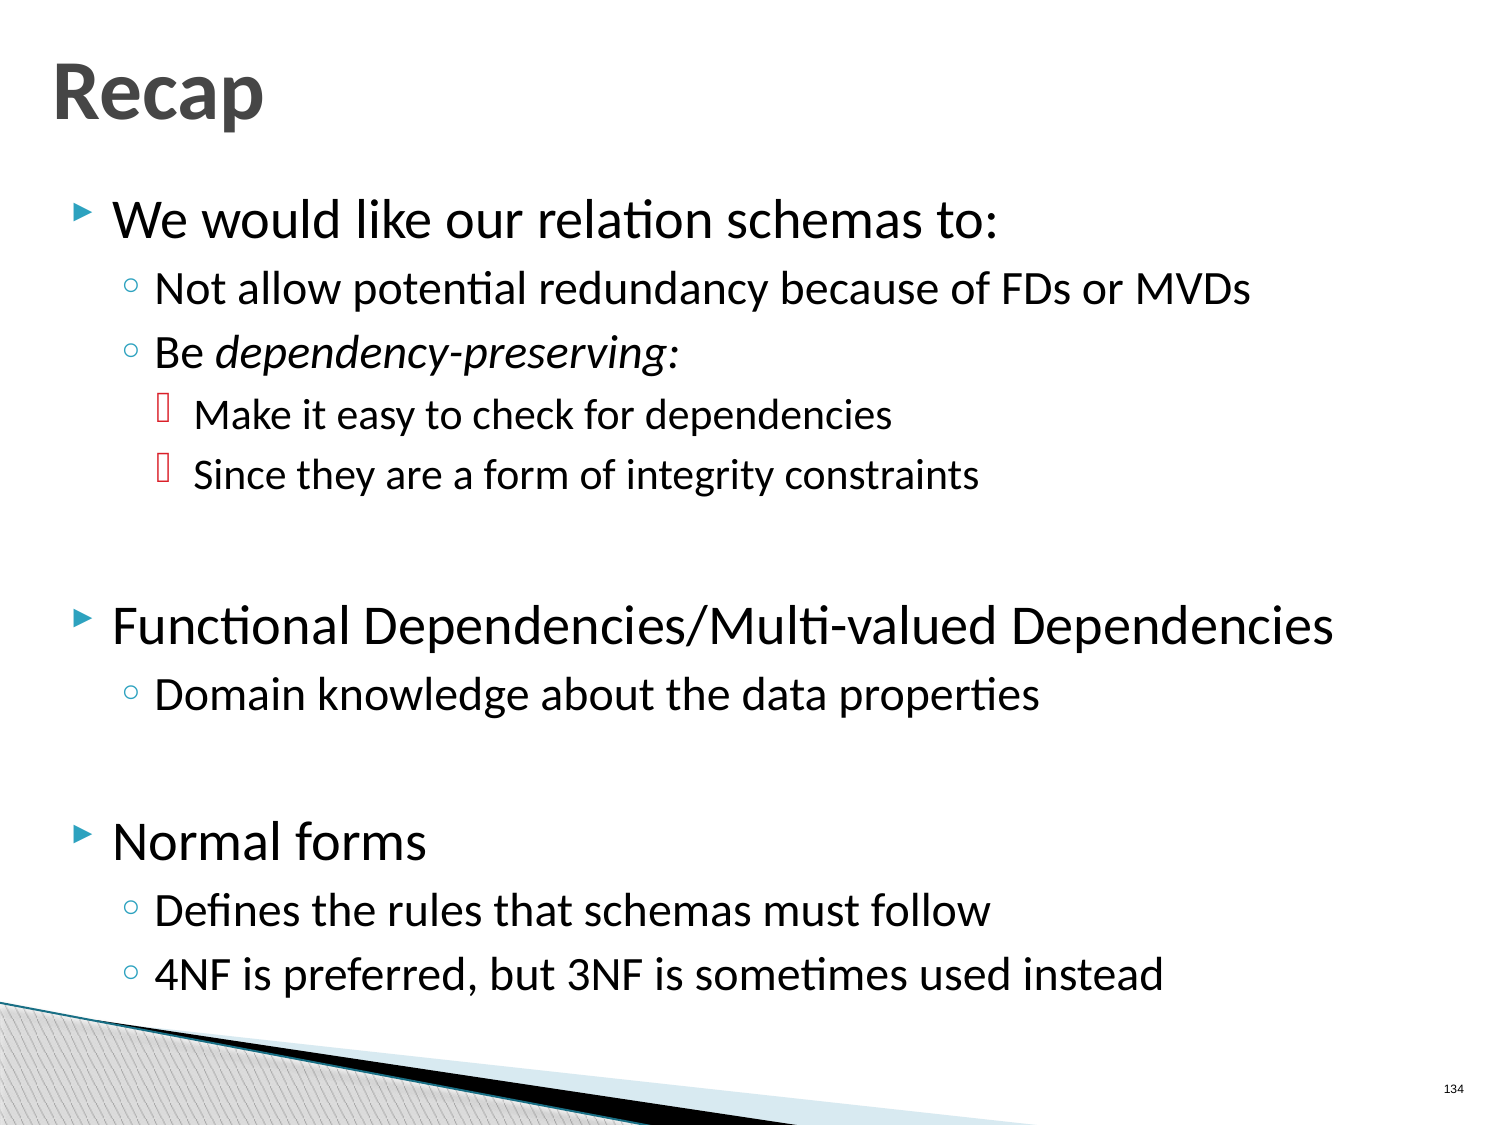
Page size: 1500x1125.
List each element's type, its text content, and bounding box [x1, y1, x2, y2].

table_cell 1977 [0, 1006, 633, 1125]
title Recap [37, 24, 1425, 145]
slide_number 134 [1418, 1051, 1479, 1112]
list We would like our relation schemas to: Not allow potential redundancy because of FDs or MVDs Be dependency-preserving: Make it easy to check for dependencies Since they are a form of integrity constraints Functional Dependencies/Multi-valued Dependencies Domain knowledge about the data properties Normal forms Defines the rules that schemas must follow 4NF is preferred, but 3NF is sometimes used instead [37, 174, 1426, 1013]
